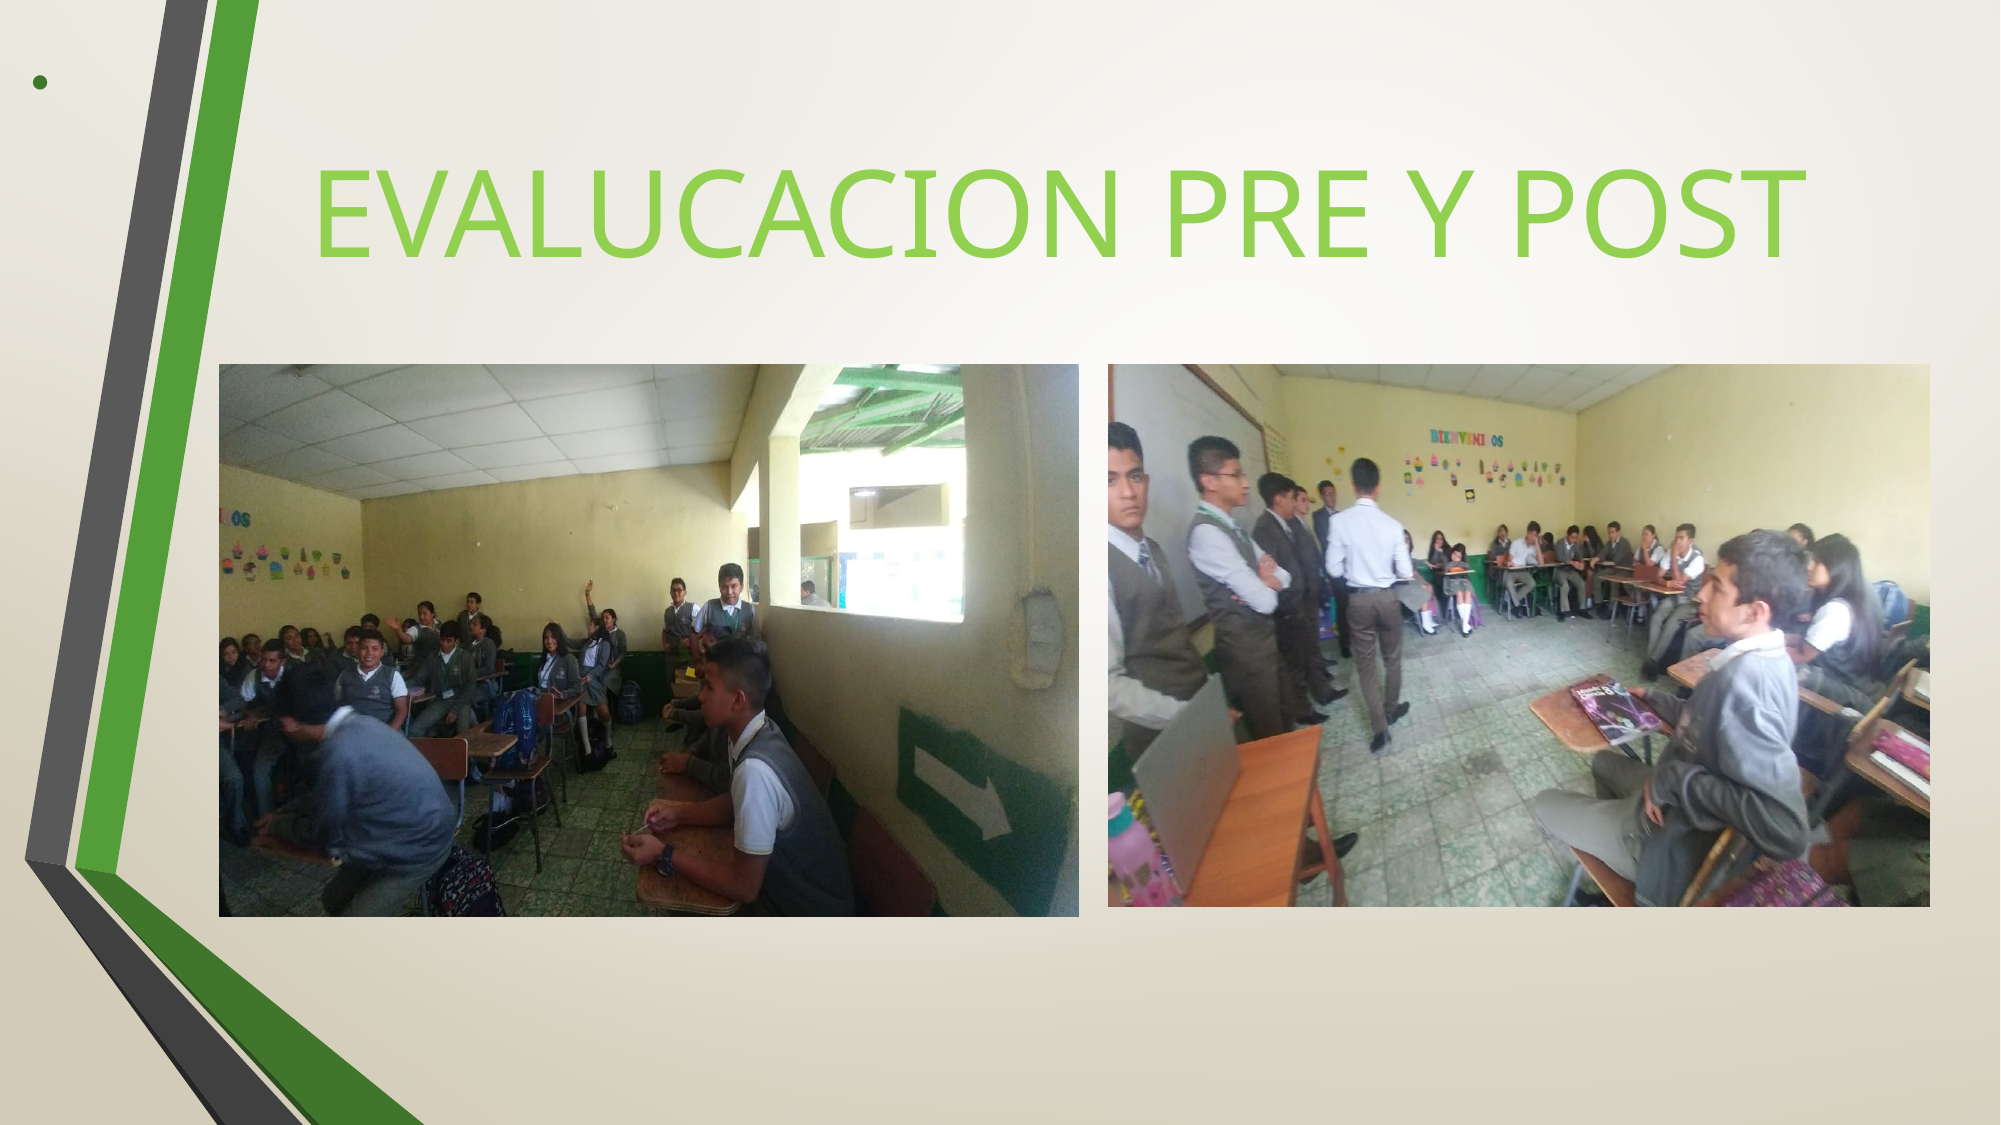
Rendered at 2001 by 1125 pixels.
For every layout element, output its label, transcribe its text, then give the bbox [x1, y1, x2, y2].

picture [1107, 364, 1931, 907]
list . [34, 53, 62, 113]
picture [218, 364, 1079, 918]
title EVALUCACION PRE Y POST [236, 112, 1881, 307]
